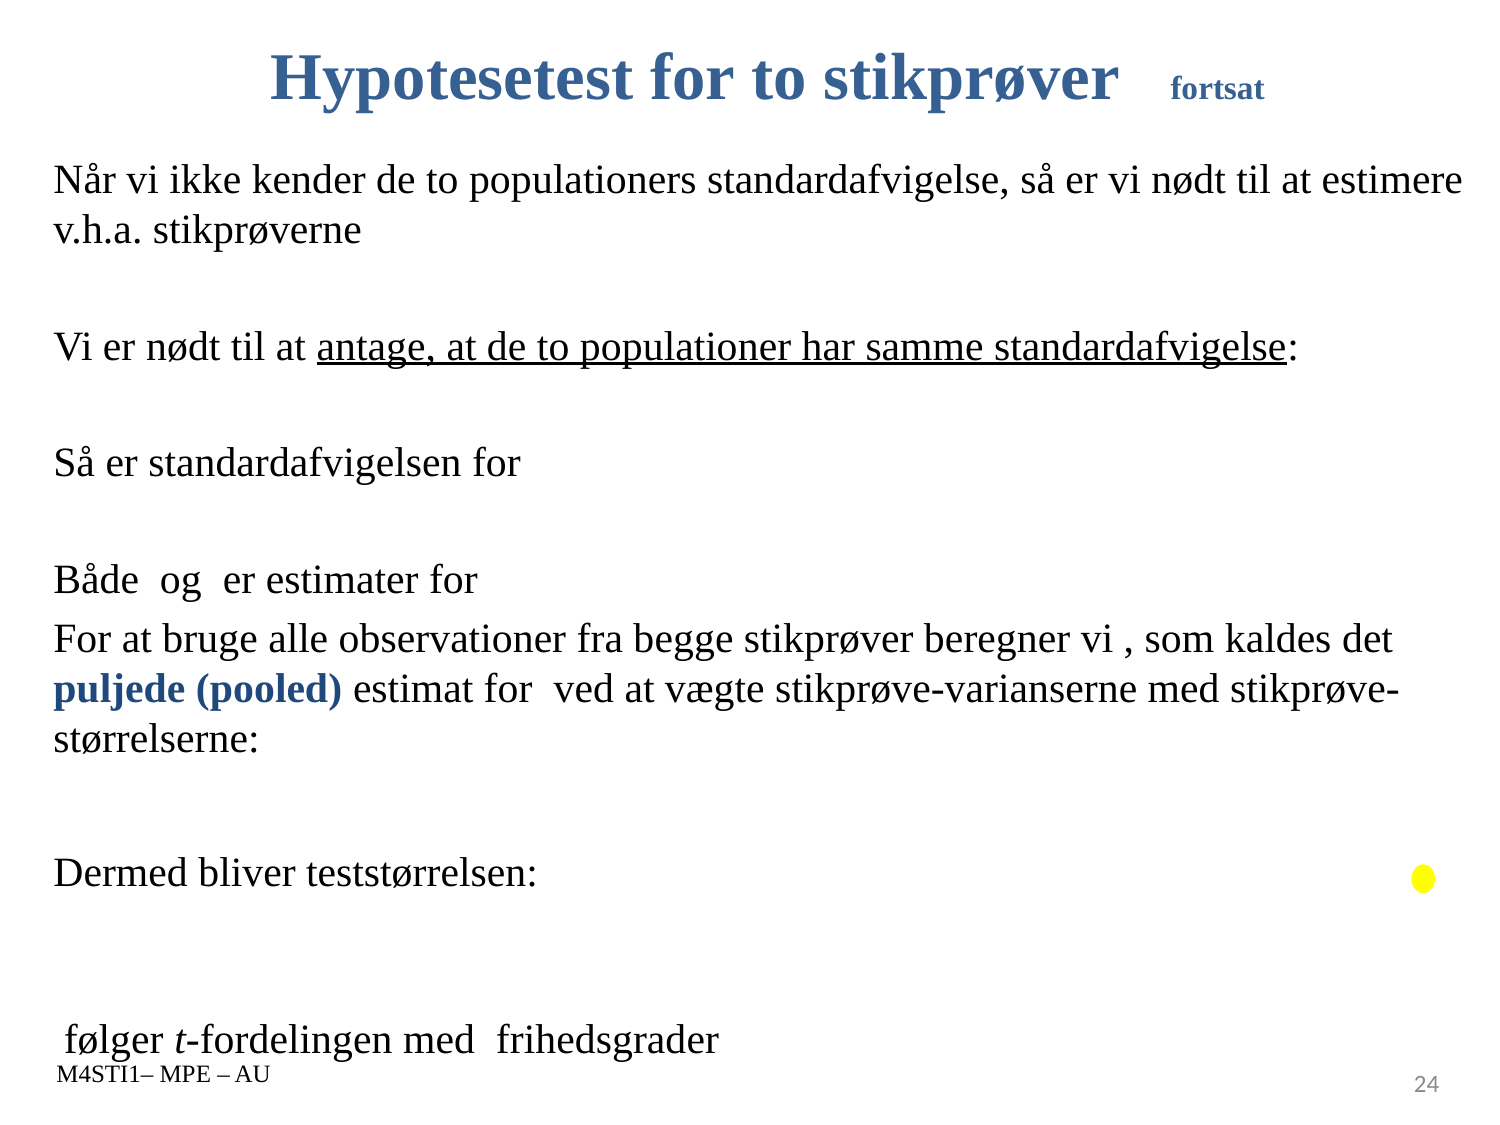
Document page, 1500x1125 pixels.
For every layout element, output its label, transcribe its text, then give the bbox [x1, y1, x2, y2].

slide_number 24 [1104, 1058, 1455, 1107]
title Hypotesetest for to stikprøver fortsat [76, 18, 1459, 128]
slide_number M4STI1– MPE – AU [41, 1042, 392, 1103]
text_box [1409, 862, 1438, 896]
